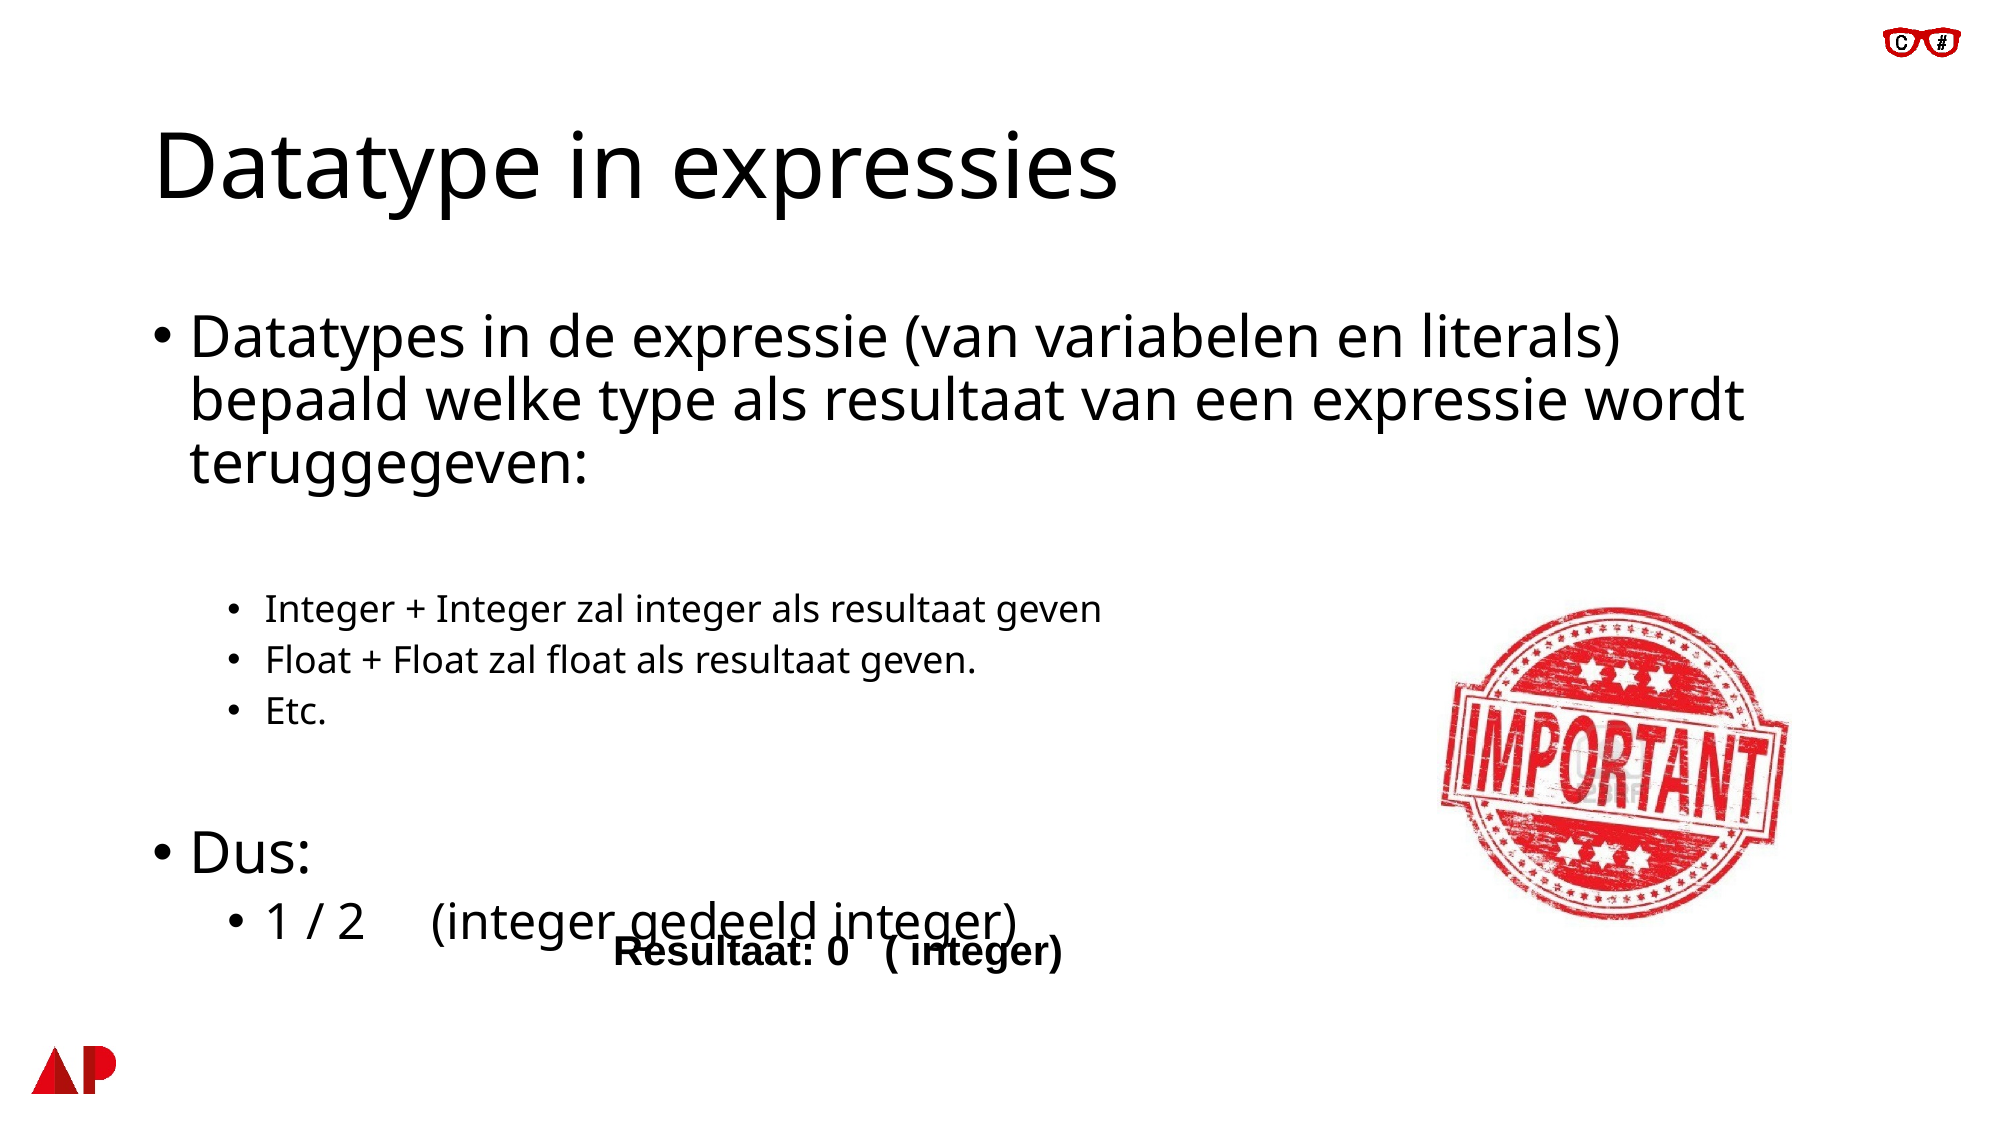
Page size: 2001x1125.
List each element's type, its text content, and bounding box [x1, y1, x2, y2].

picture [1879, 0, 1964, 85]
title Datatype in expressies [137, 59, 1863, 278]
text_box Resultaat: 0 ( integer) [598, 915, 1314, 981]
list Datatypes in de expressie (van variabelen en literals) bepaald welke type als resultaat van een expressie wordt teruggegeven: Integer + Integer zal integer als resultaat geven Float + Float zal float als resultaat geven. Etc. Dus: 1 / 2 (integer gedeeld integer) [137, 299, 1863, 1014]
picture [31, 1046, 116, 1094]
picture [1436, 586, 1792, 941]
